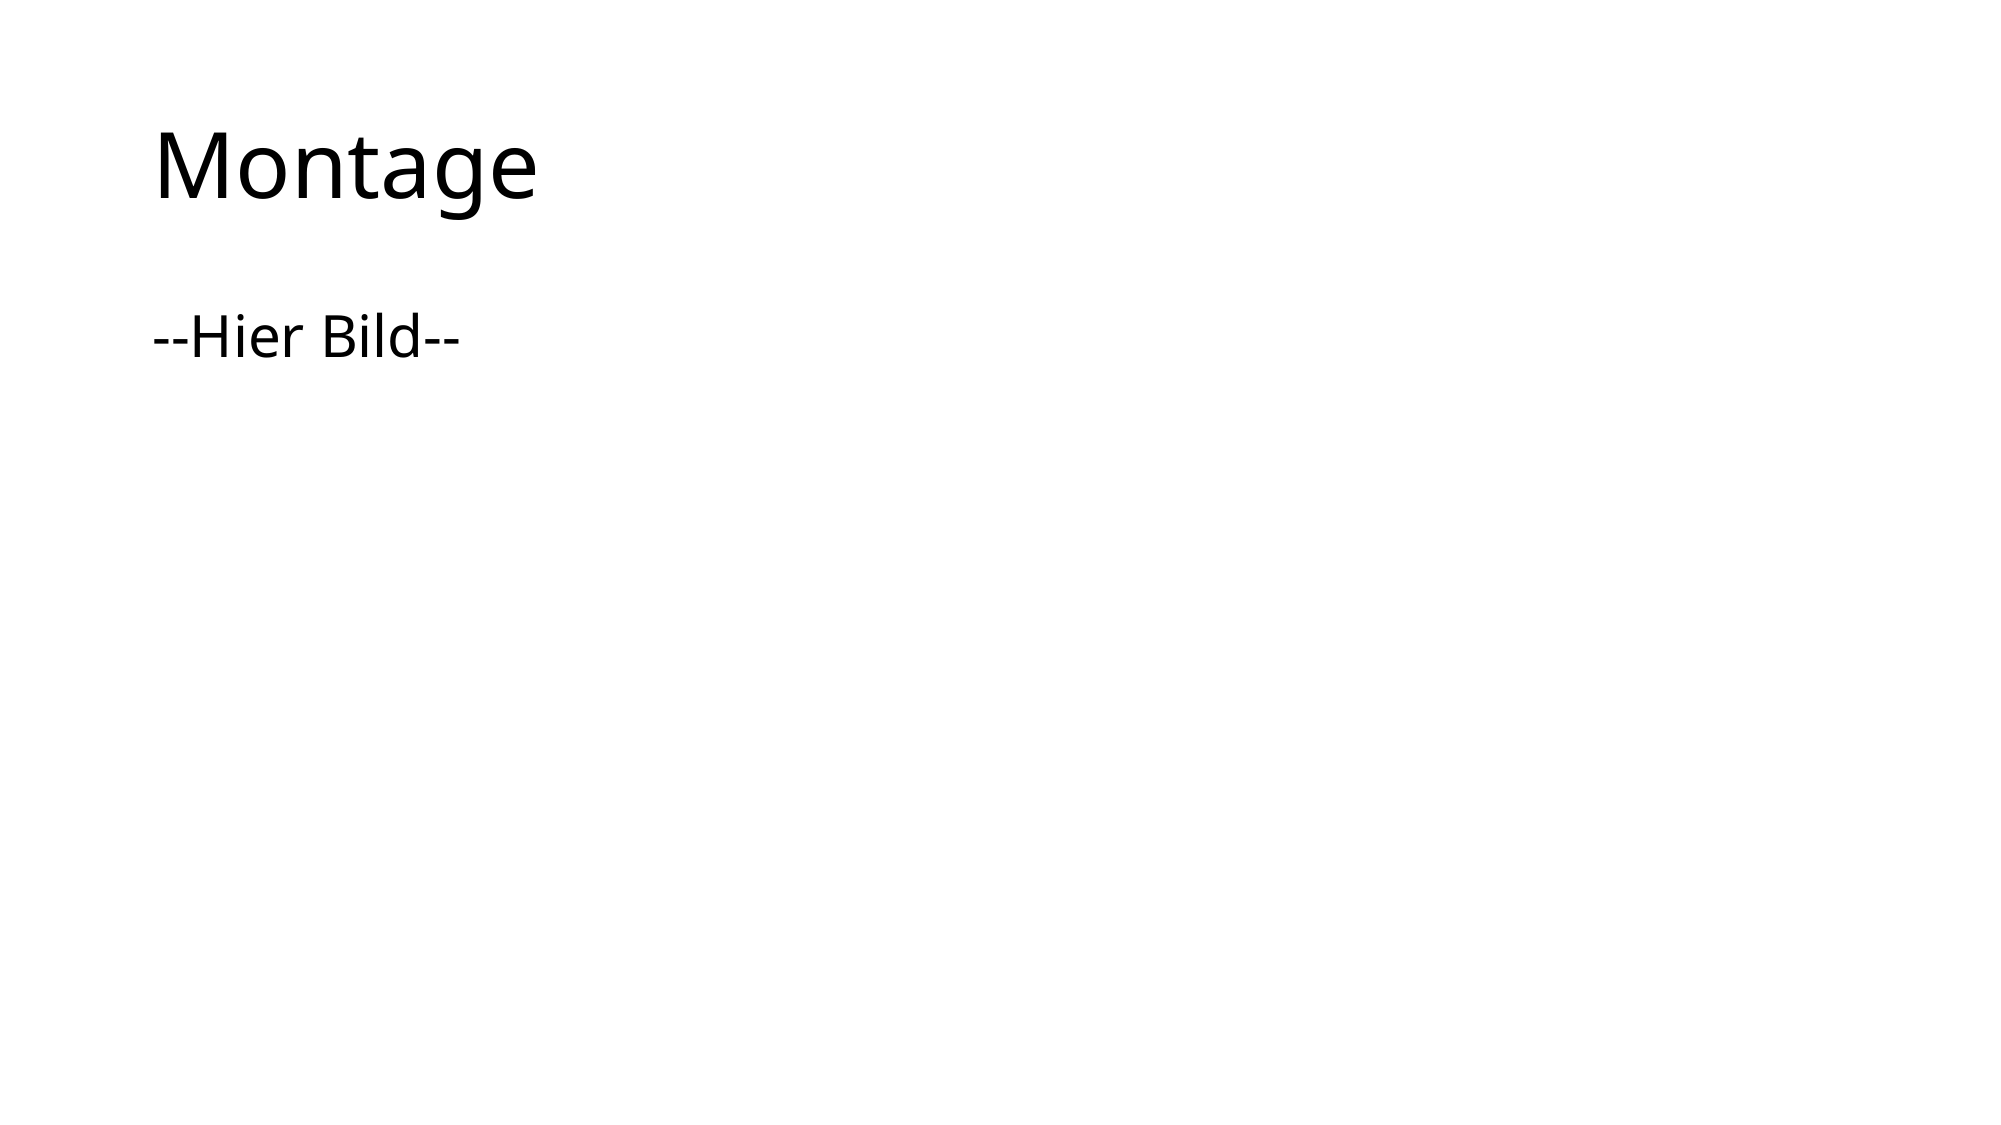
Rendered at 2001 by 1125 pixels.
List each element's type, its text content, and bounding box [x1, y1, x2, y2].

list --Hier Bild-- [137, 299, 1863, 1014]
title Montage [137, 59, 1863, 278]
